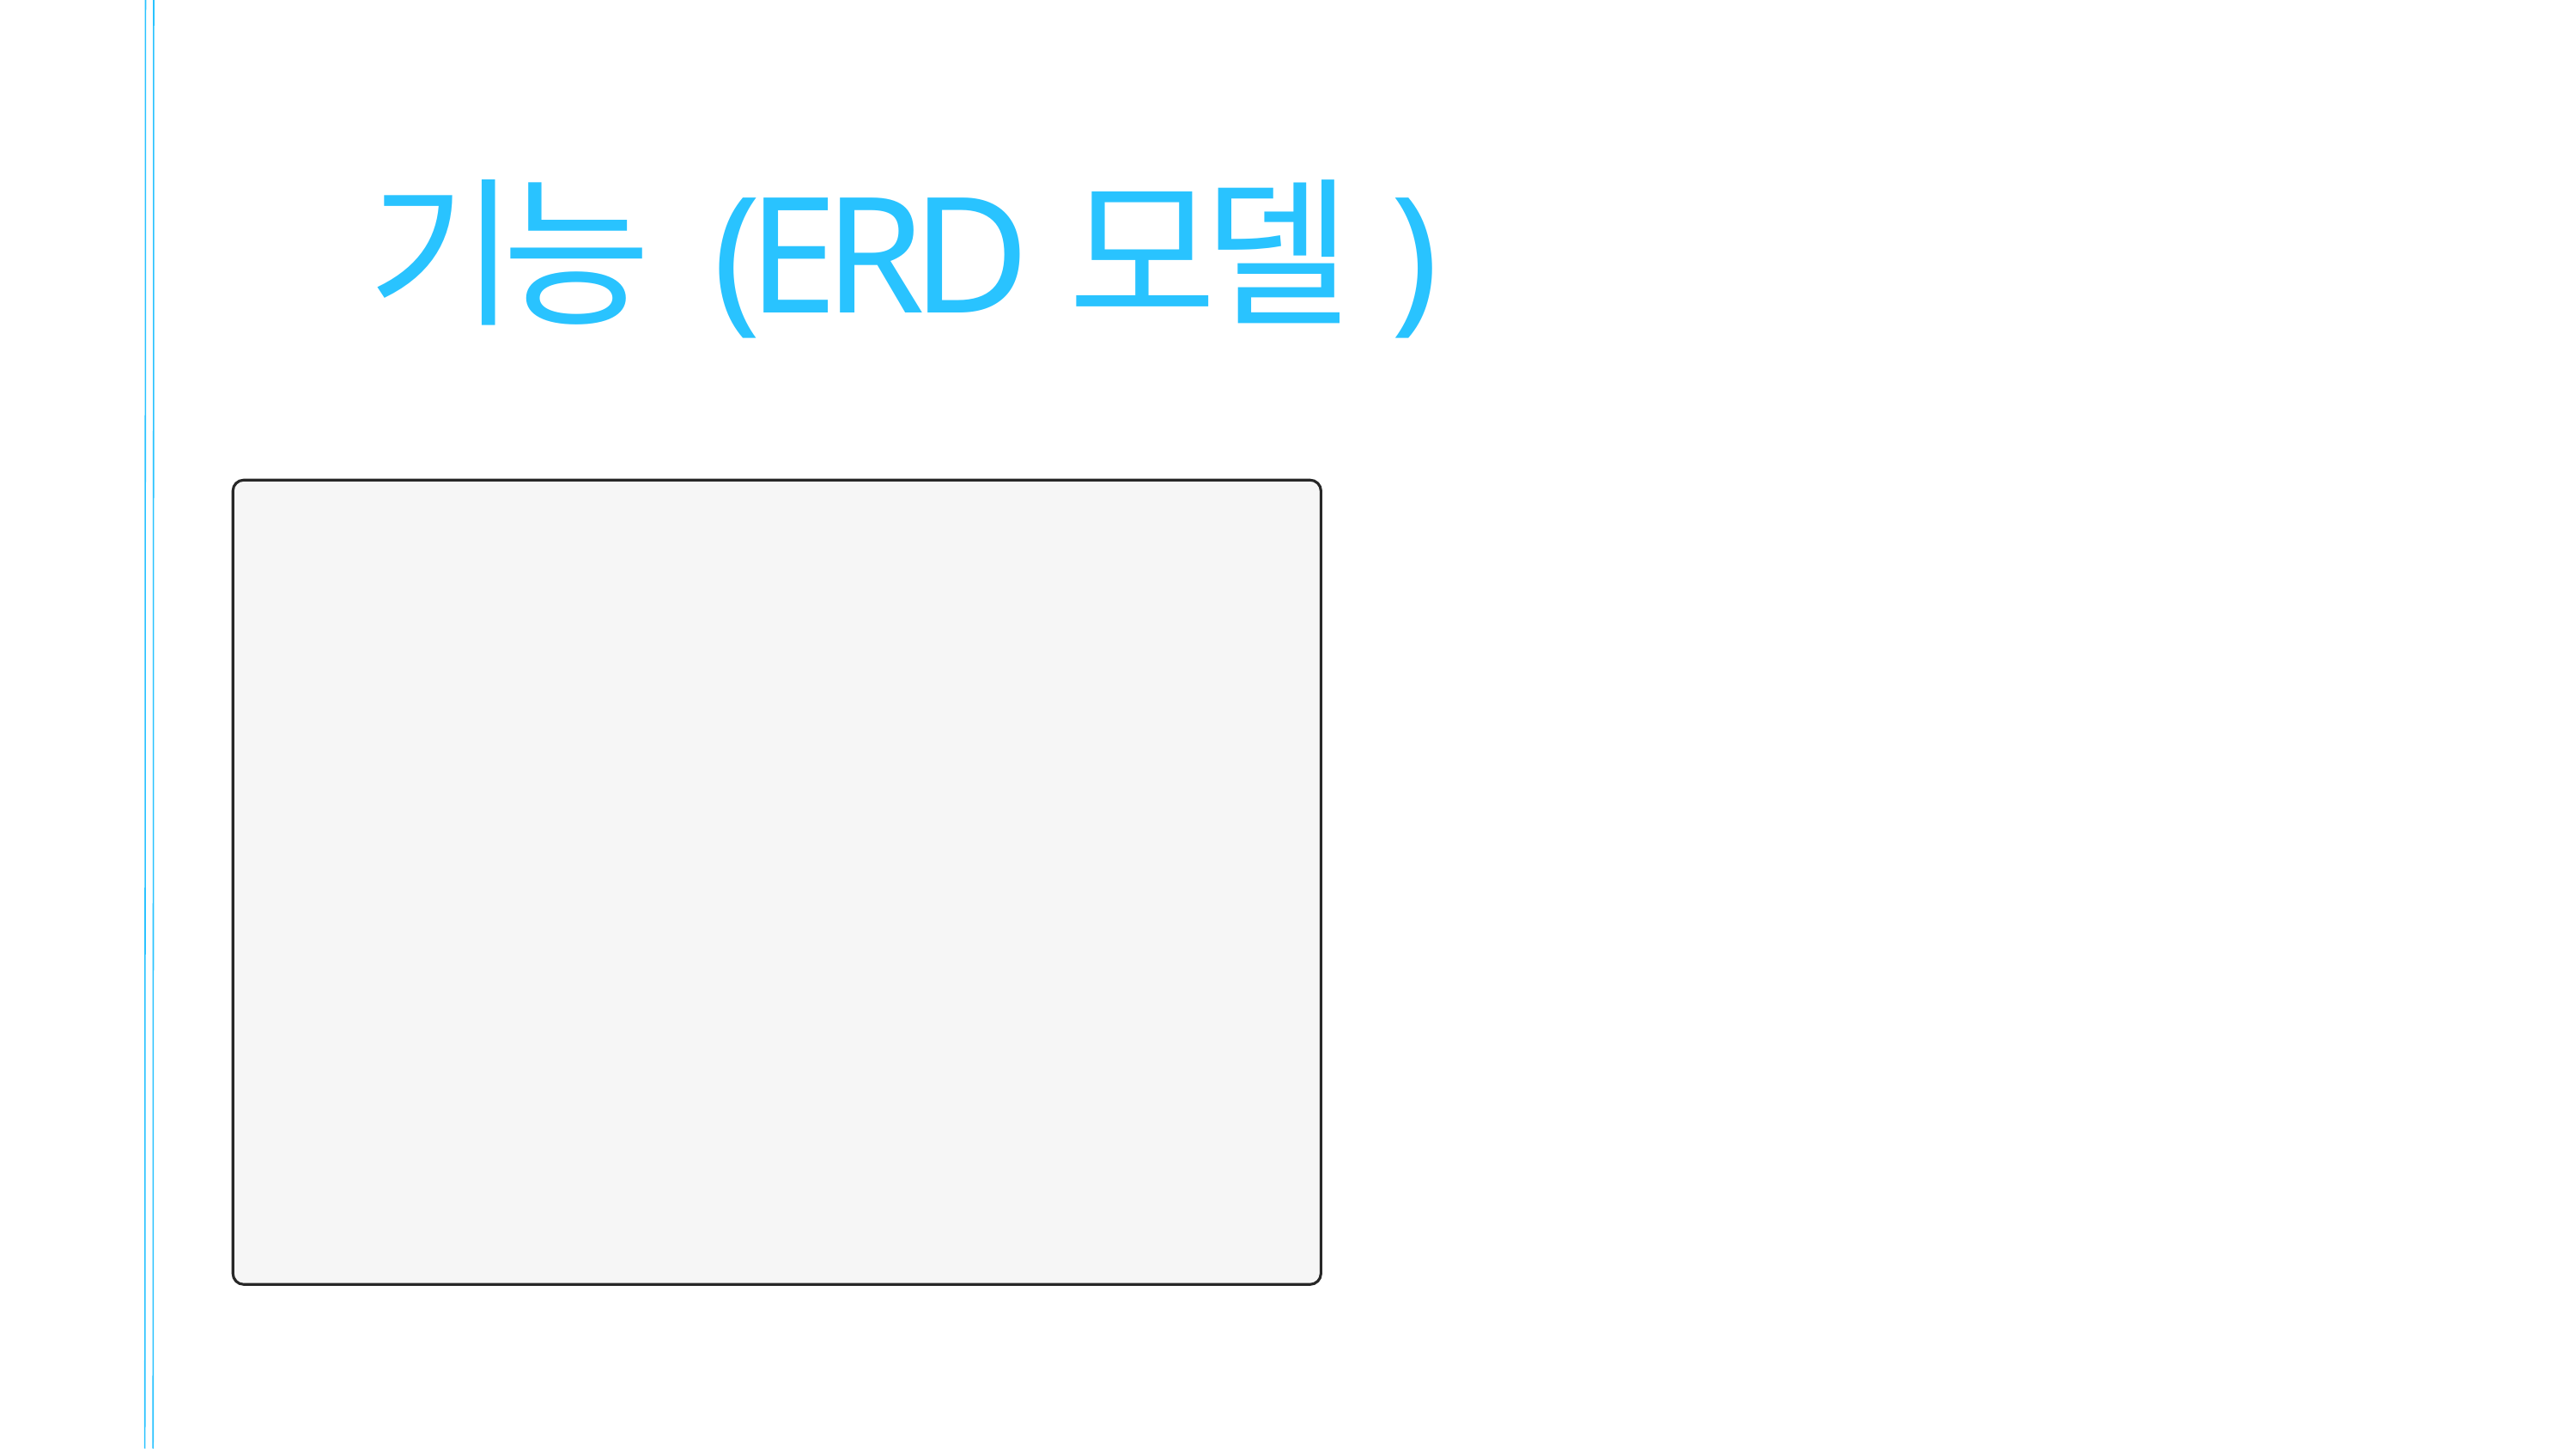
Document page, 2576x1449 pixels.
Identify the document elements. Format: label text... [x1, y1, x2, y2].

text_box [232, 479, 1321, 1285]
text_box 기능 (ERD모델) [368, 119, 2014, 345]
